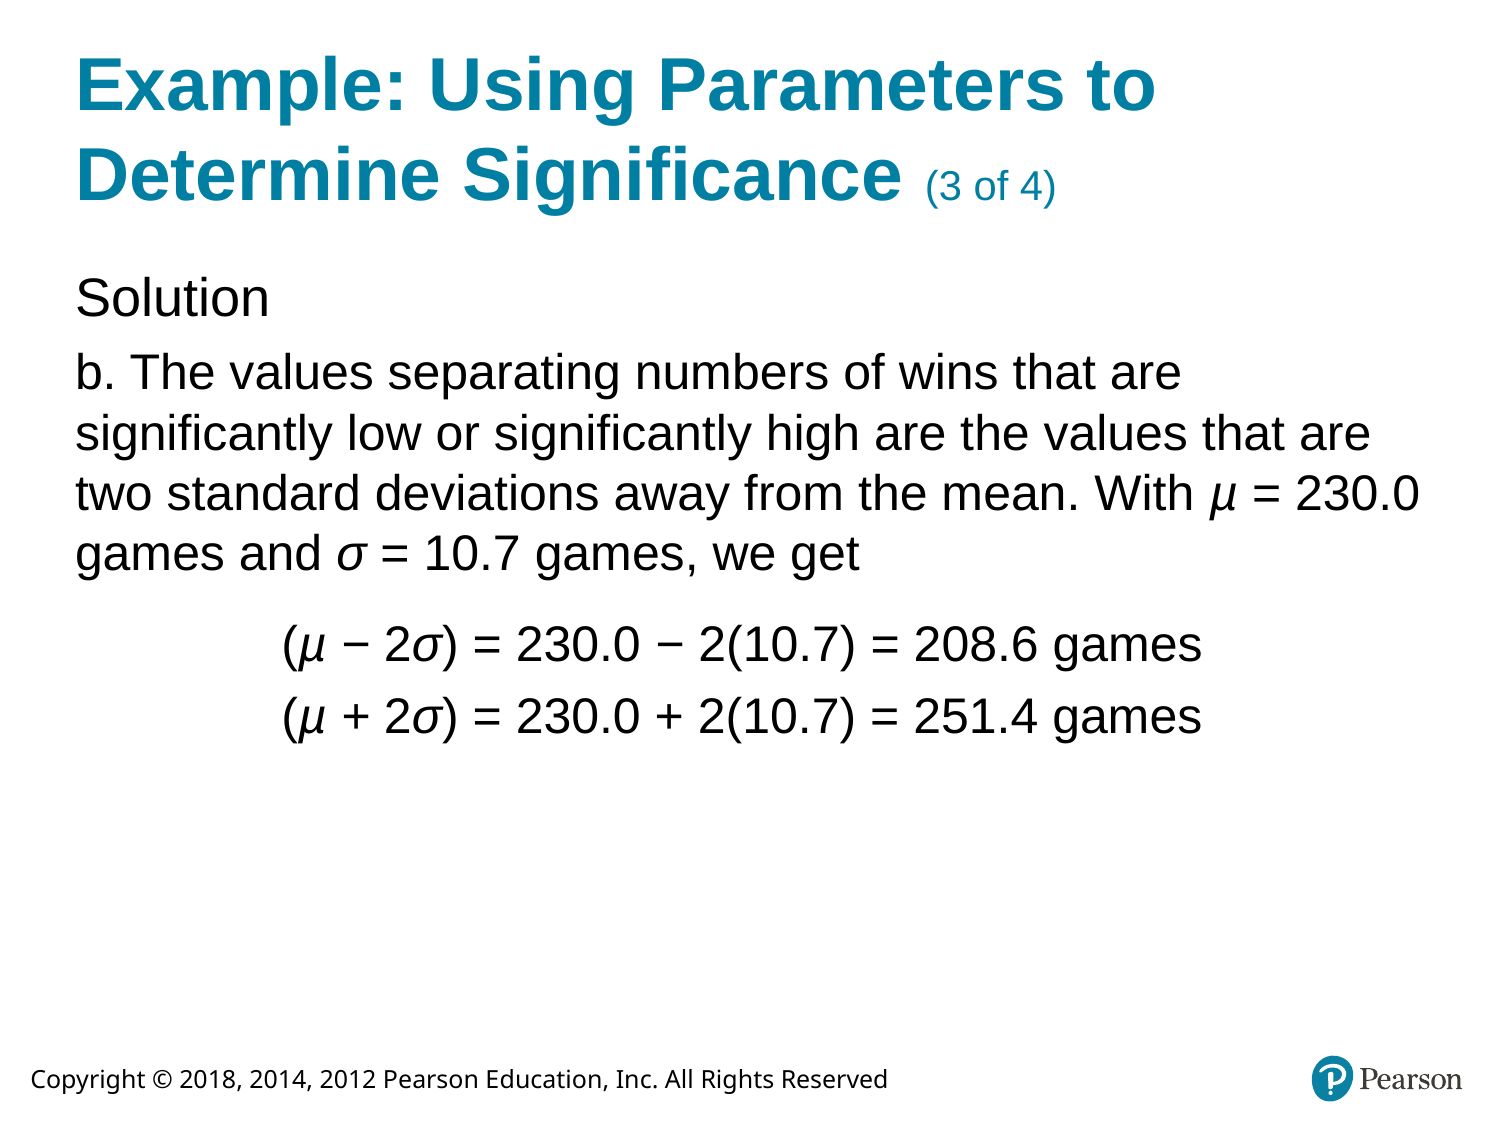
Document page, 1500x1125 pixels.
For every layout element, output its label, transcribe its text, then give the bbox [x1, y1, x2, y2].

list Solution b. The values separating numbers of wins that are significantly low or significantly high are the values that are two standard deviations away from the mean. With µ = 230.0 games and σ = 10.7 games, we get (µ − 2σ) = 230.0 − 2(10.7) = 208.6 games (µ + 2σ) = 230.0 + 2(10.7) = 251.4 games [75, 262, 1425, 800]
title Example: Using Parameters to Determine Significance (3 of 4) [75, 35, 1425, 216]
